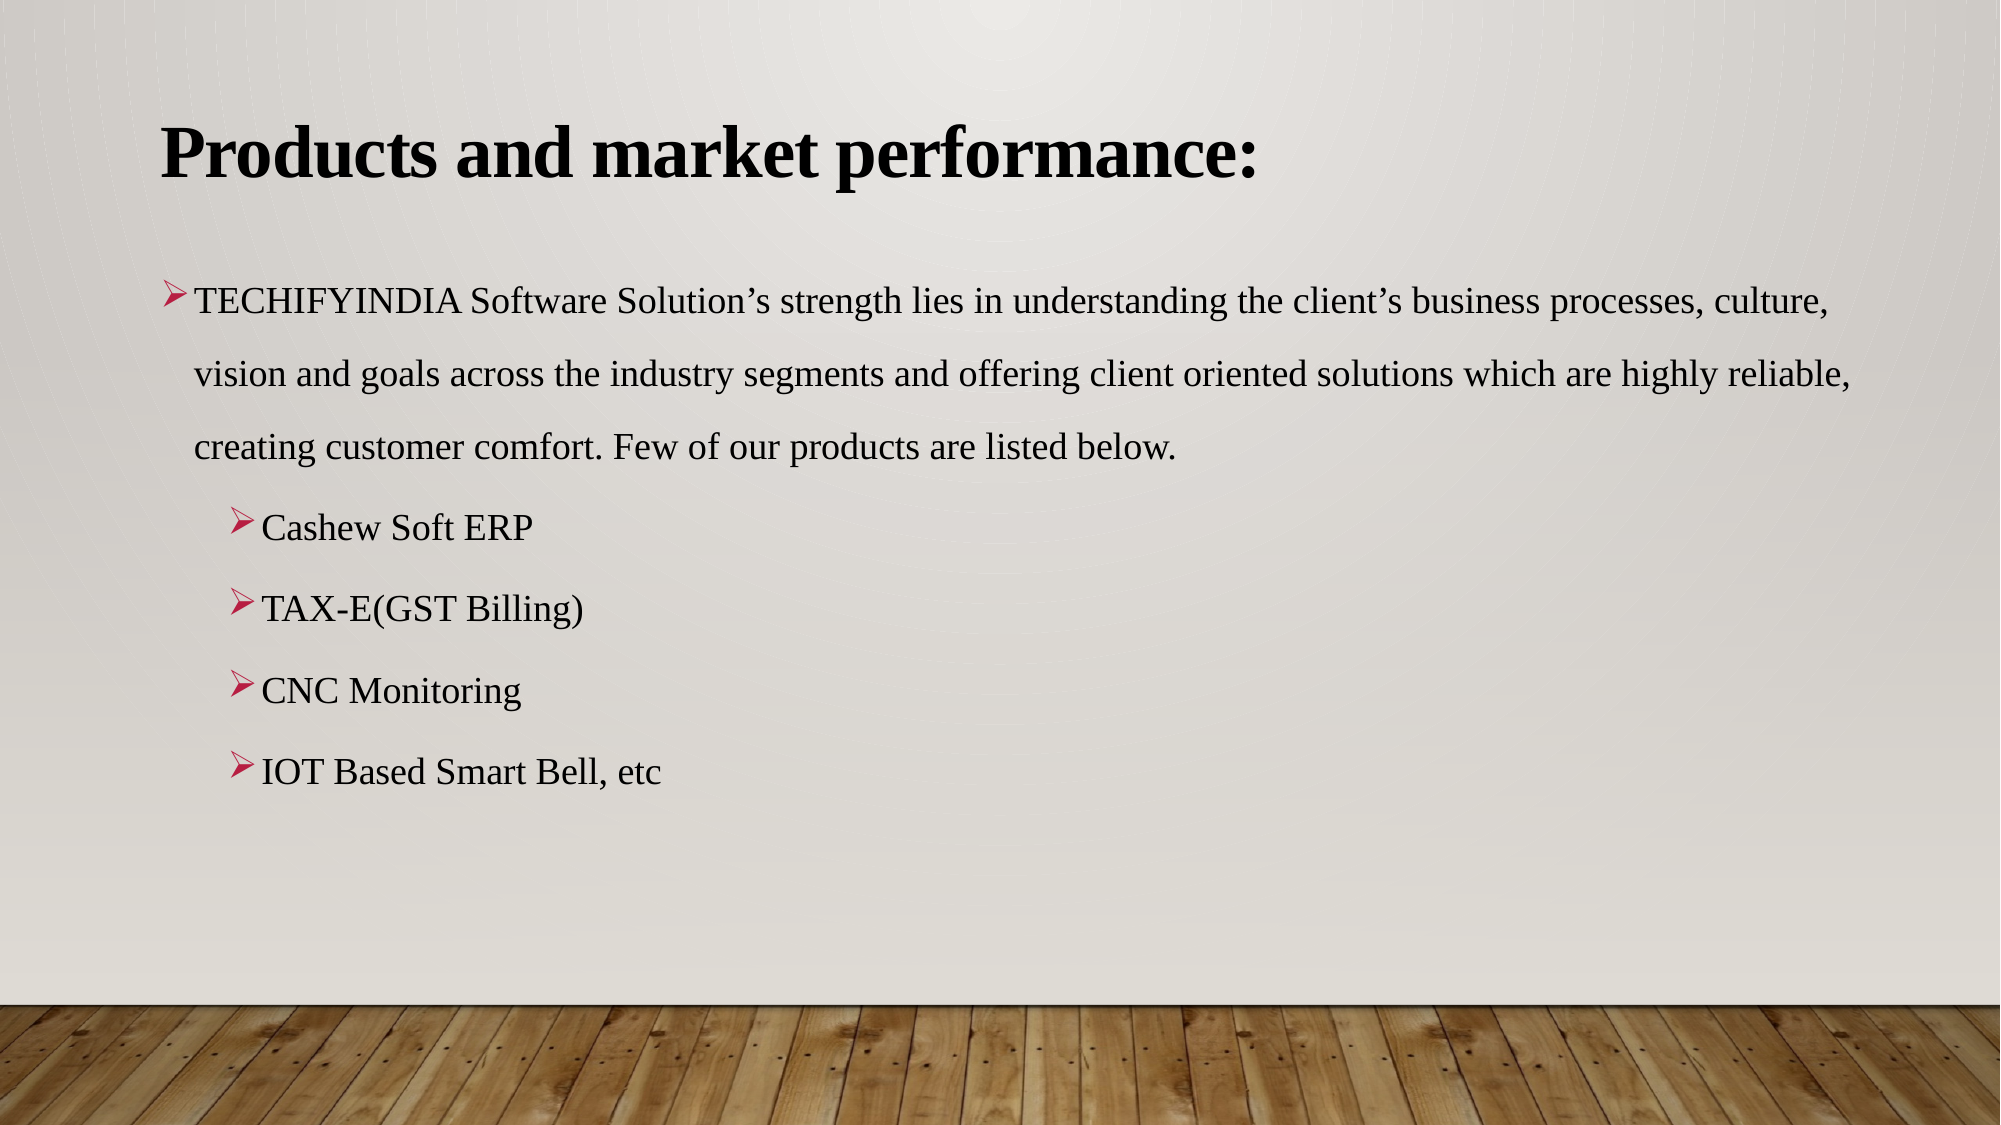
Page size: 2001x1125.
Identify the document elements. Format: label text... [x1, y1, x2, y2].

list TECHIFYINDIA Software Solution’s strength lies in understanding the client’s business processes, culture, vision and goals across the industry segments and offering client oriented solutions which are highly reliable, creating customer comfort. Few of our products are listed below. Cashew Soft ERP TAX-E(GST Billing) CNC Monitoring IOT Based Smart Bell, etc [145, 240, 1881, 807]
title Products and market performance: [145, 104, 2000, 229]
picture [0, 1005, 2000, 1125]
